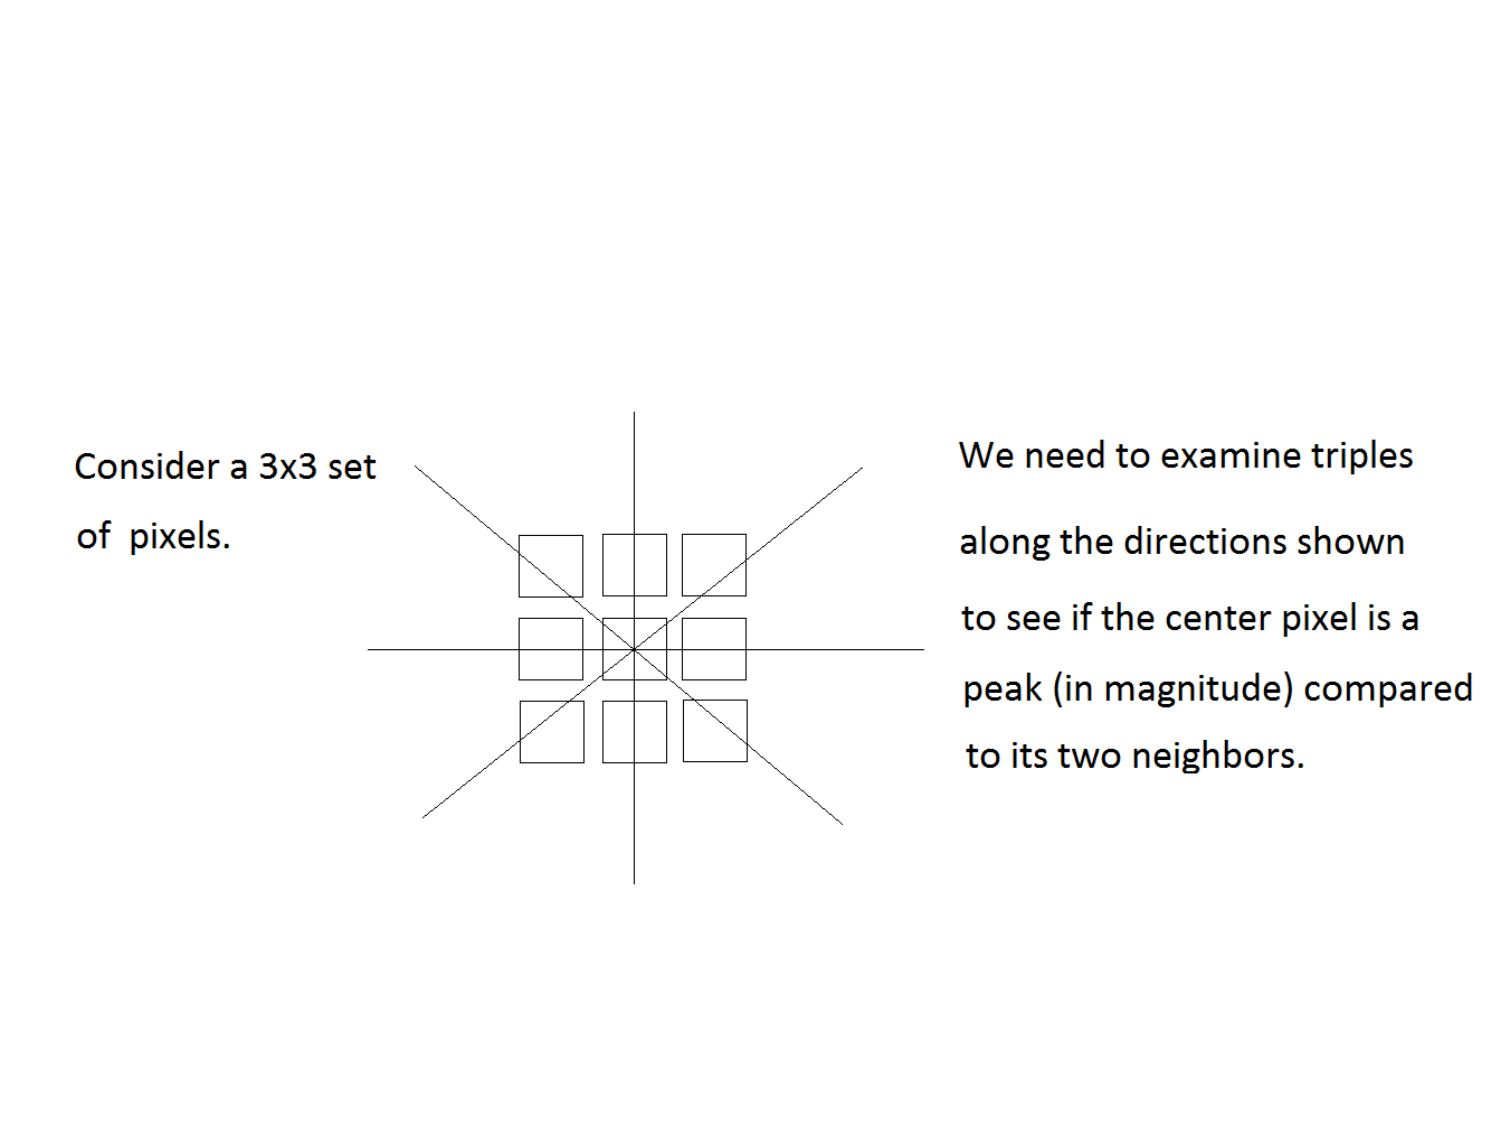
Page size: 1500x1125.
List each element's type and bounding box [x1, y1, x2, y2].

picture [0, 349, 1500, 974]
